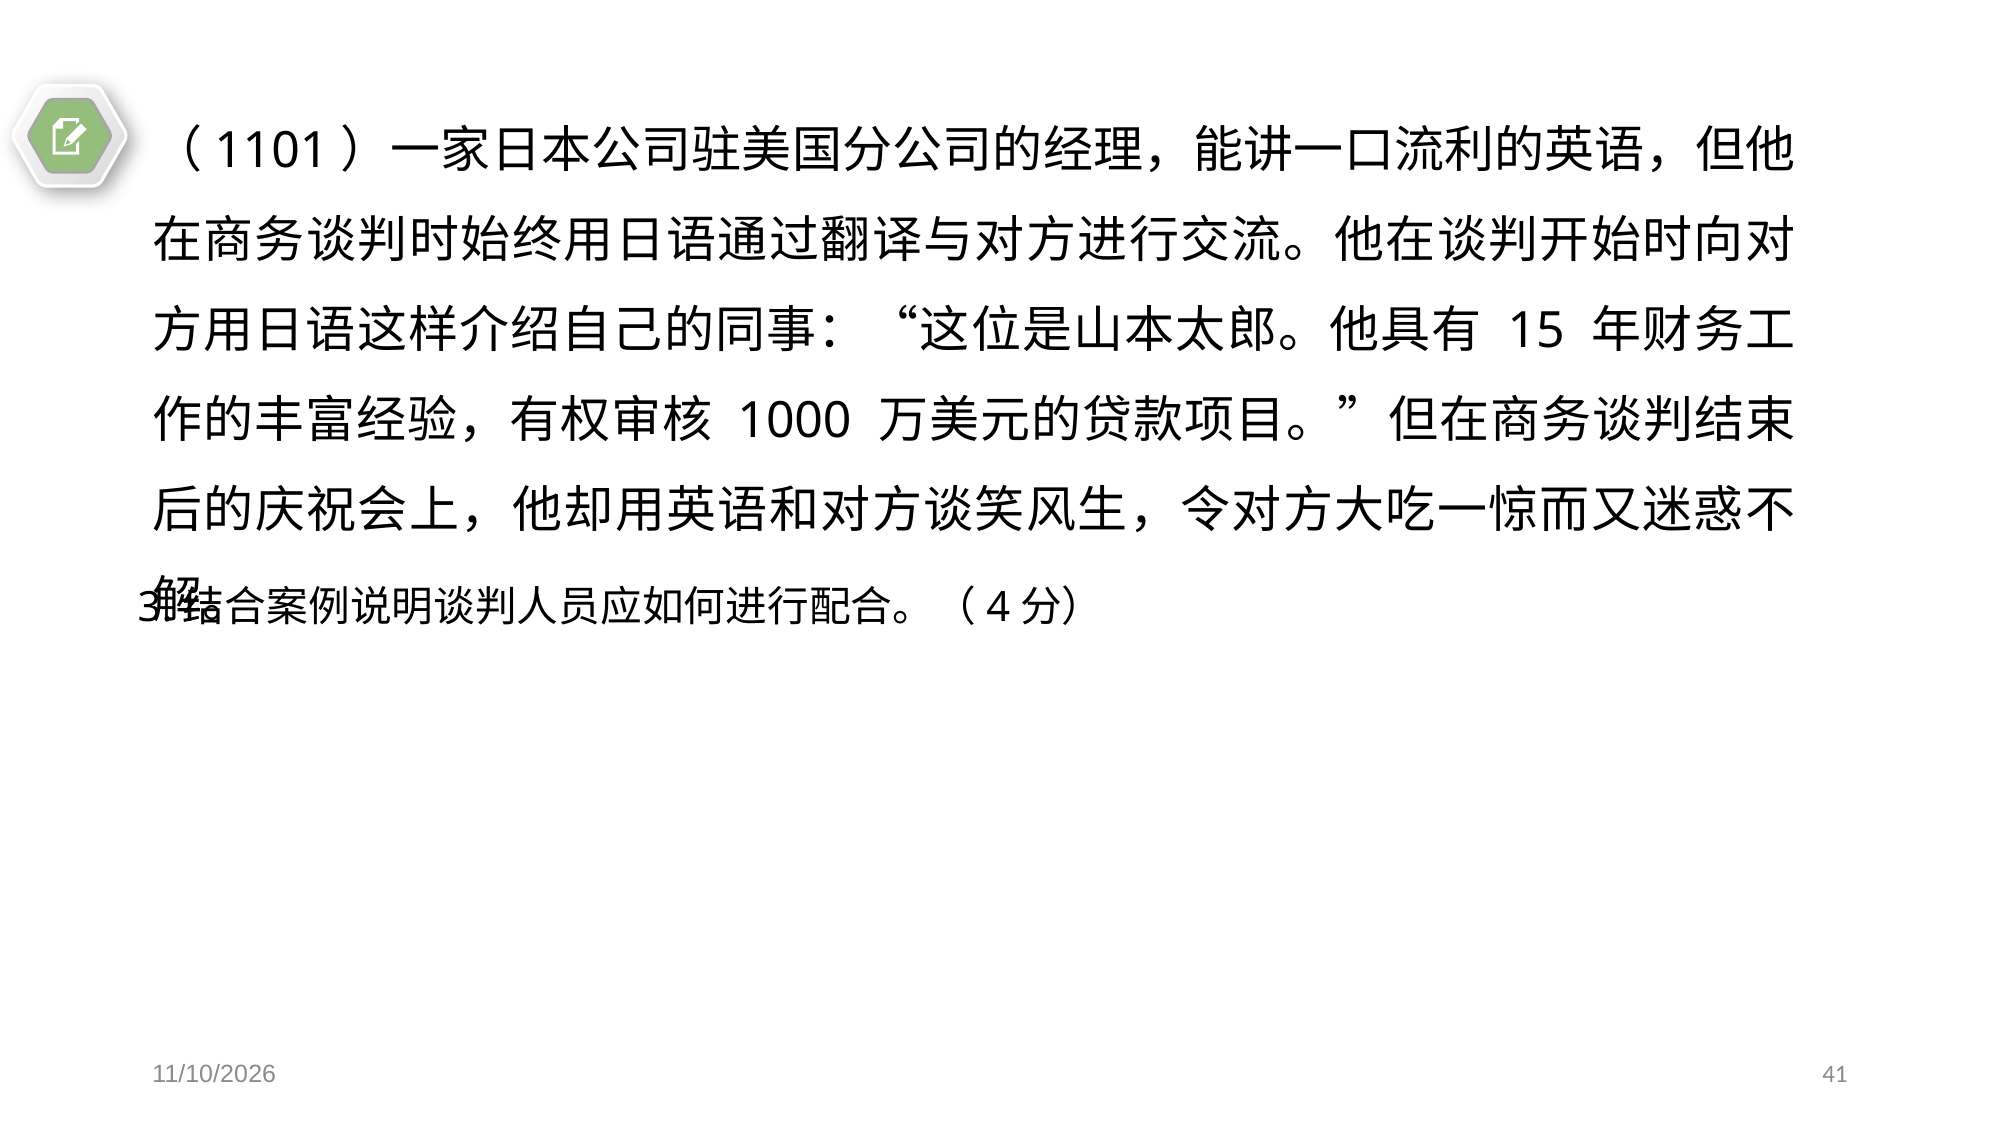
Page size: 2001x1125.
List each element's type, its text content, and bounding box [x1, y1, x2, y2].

text_box 3.结合案例说明谈判人员应如何进行配合。（4分） [122, 547, 1922, 638]
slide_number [137, 1042, 588, 1103]
slide_number 41 [1412, 1042, 1863, 1103]
text_box （1101）一家日本公司驻美国分公司的经理，能讲一口流利的英语，但他在商务谈判时始终用日语通过翻译与对方进行交流。他在谈判开始时向对方用日语这样介绍自己的同事：“这位是山本太郎。他具有 15 年财务工作的丰富经验，有权审核 1000 万美元的贷款项目。”但在商务谈判结束后的庆祝会上，他却用英语和对方谈笑风生，令对方大吃一惊而又迷惑不解。 [137, 79, 1811, 547]
